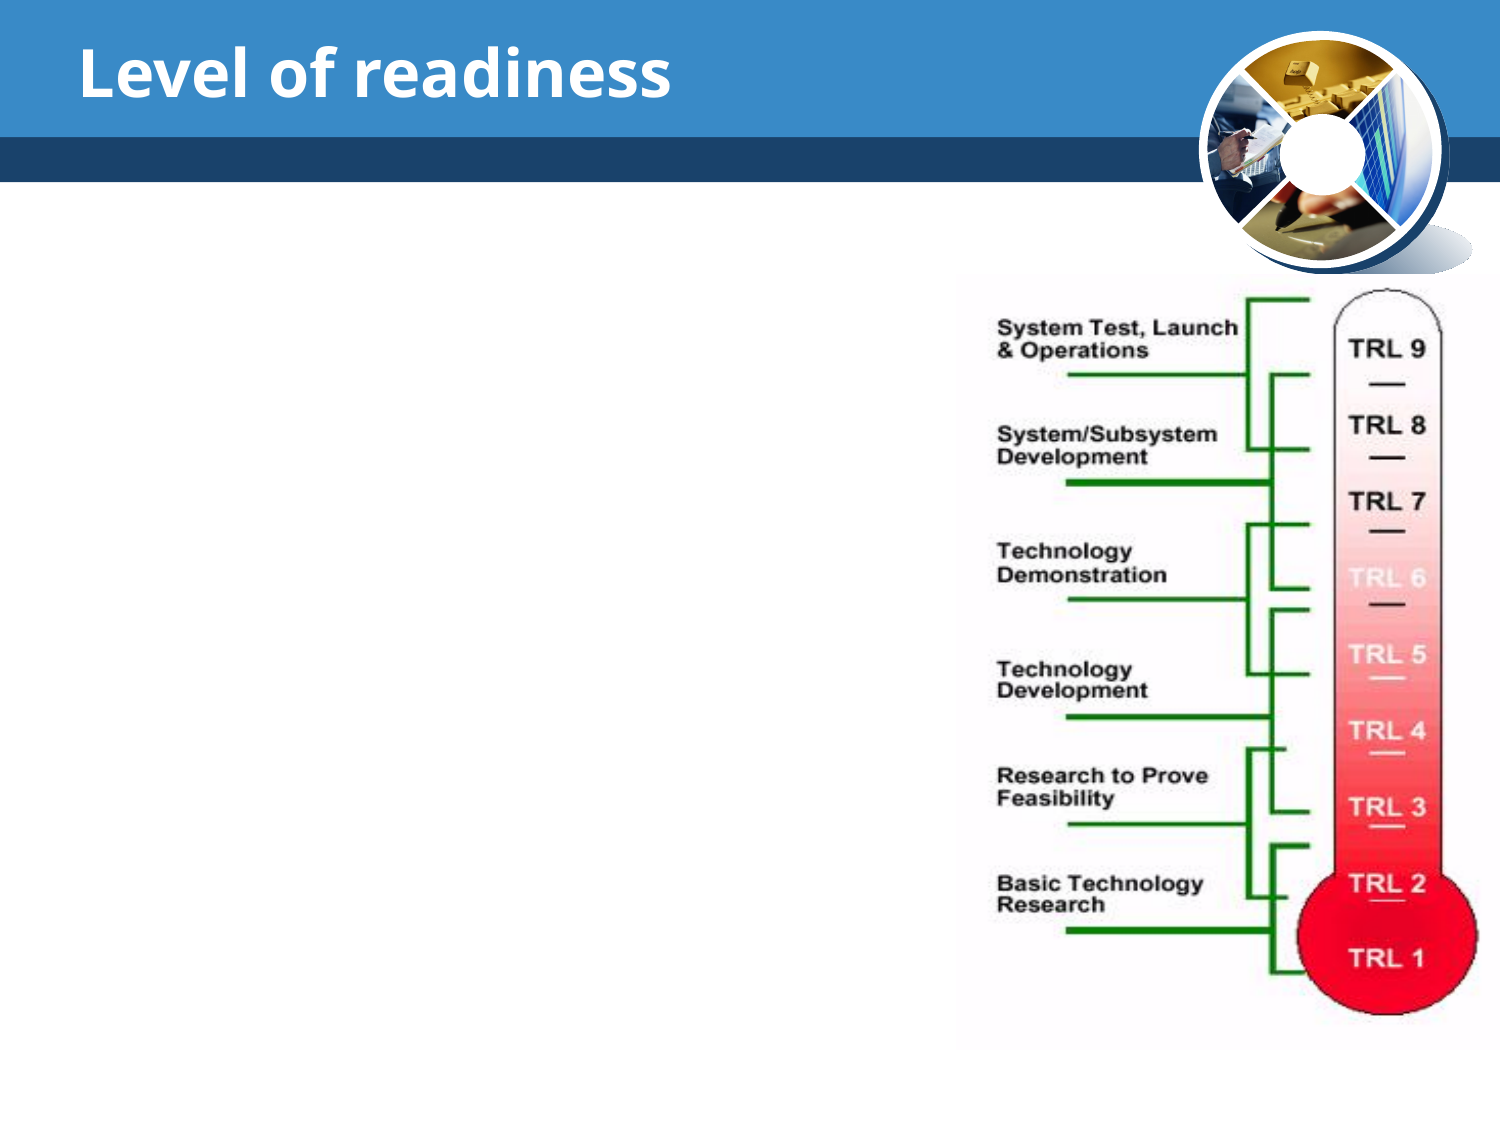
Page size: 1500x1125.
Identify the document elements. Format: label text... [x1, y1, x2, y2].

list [956, 274, 1500, 1050]
picture [1207, 109, 1292, 224]
title Level of readiness [62, 24, 1275, 118]
picture [1275, 40, 1394, 122]
picture [1242, 181, 1396, 261]
picture [1349, 73, 1433, 227]
